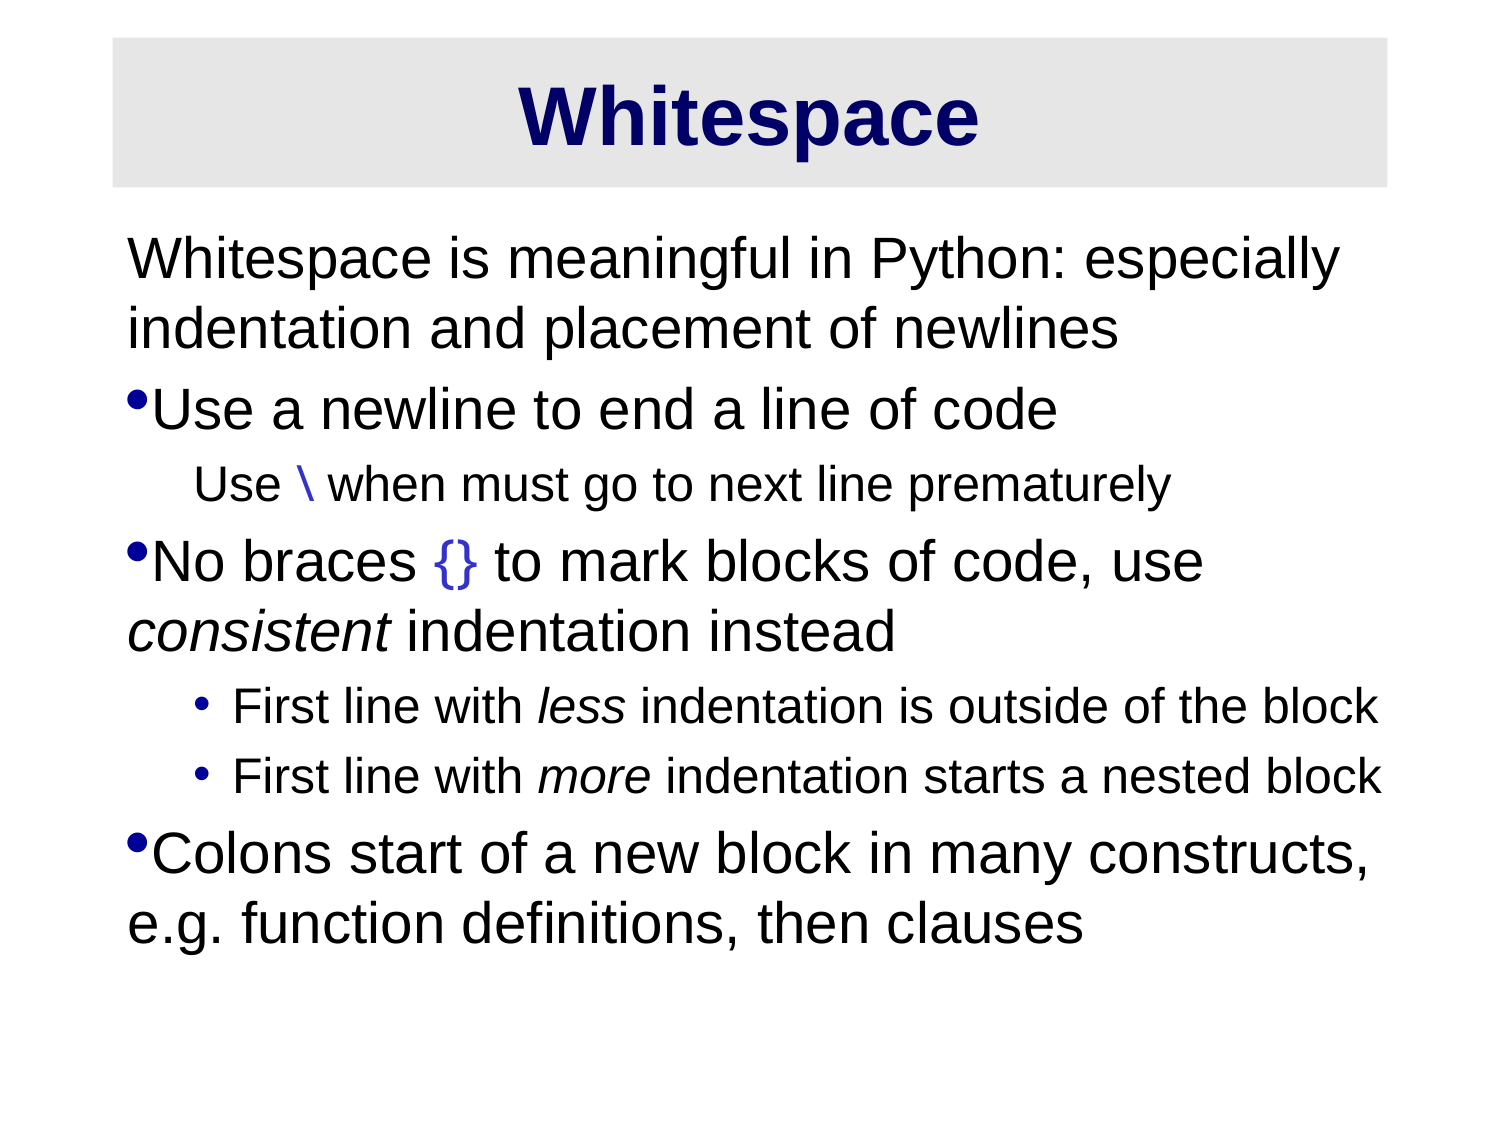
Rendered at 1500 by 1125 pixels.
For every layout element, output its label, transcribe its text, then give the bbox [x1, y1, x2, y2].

title Whitespace [112, 37, 1388, 188]
list Whitespace is meaningful in Python: especially indentation and placement of newlines Use a newline to end a line of code Use \ when must go to next line prematurely No braces {} to mark blocks of code, use consistent indentation instead First line with less indentation is outside of the block First line with more indentation starts a nested block Colons start of a new block in many constructs, e.g. function definitions, then clauses [112, 212, 1413, 1088]
